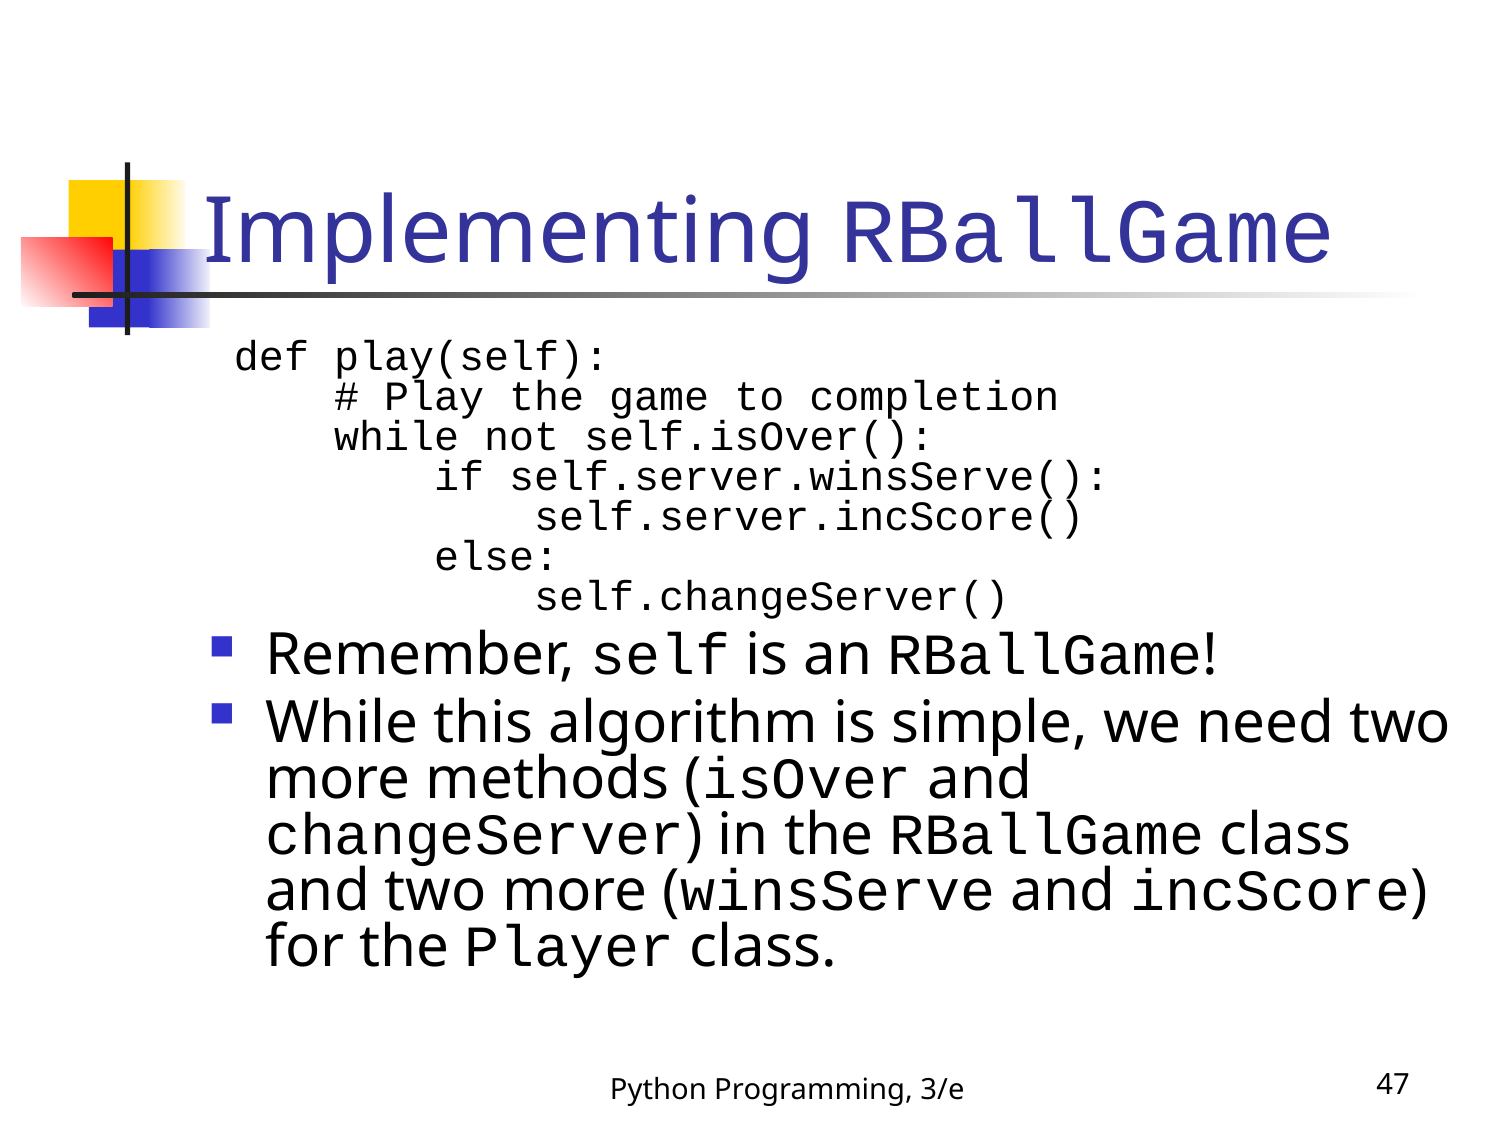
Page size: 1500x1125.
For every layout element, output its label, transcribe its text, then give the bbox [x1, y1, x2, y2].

footer Python Programming, 3/e [549, 1037, 1026, 1113]
list def play(self): # Play the game to completion while not self.isOver(): if self.server.winsServe(): self.server.incScore() else: self.changeServer() Remember, self is an RBallGame! While this algorithm is simple, we need two more methods (isOver and changeServer) in the RBallGame class and two more (winsServe and incScore) for the Player class. [193, 331, 1469, 1006]
slide_number 47 [1112, 1037, 1426, 1113]
title Implementing RBallGame [188, 101, 1468, 289]
